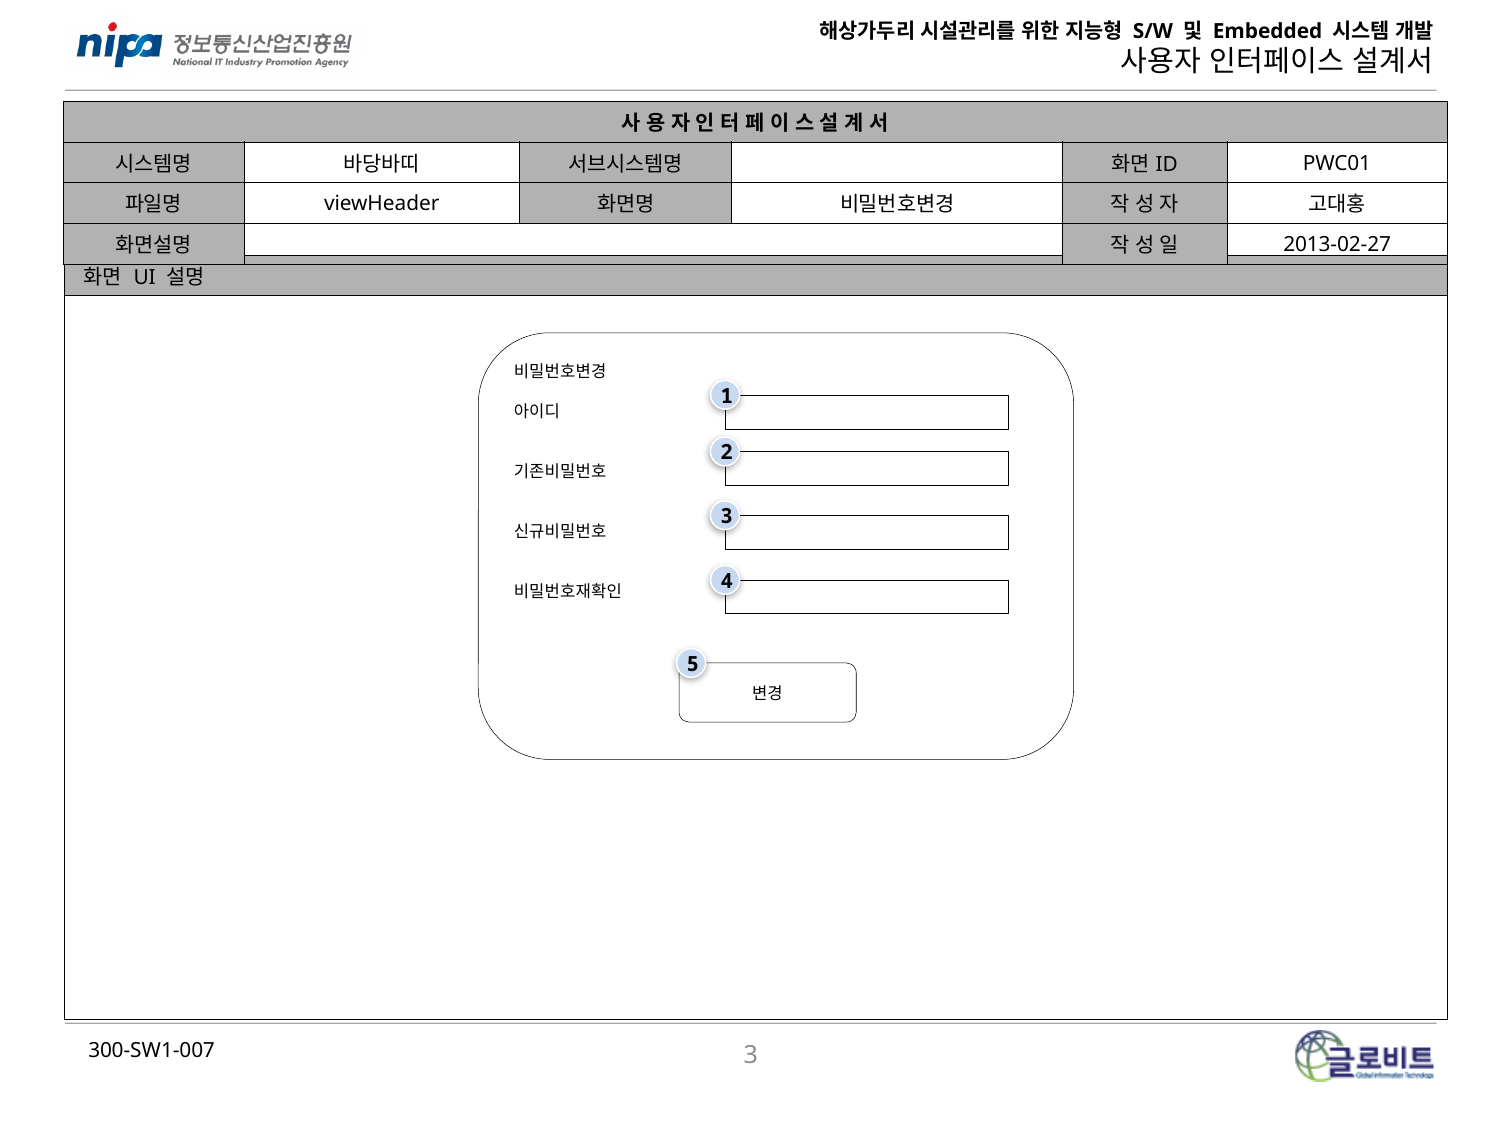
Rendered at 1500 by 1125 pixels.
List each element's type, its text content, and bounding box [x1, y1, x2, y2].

table_cell PWC01 [1228, 143, 1447, 182]
table_cell 작 성 자 [1063, 183, 1227, 223]
picture [64, 22, 365, 73]
table_cell 화면ID [1063, 143, 1227, 182]
table_cell 화면설명 [64, 224, 244, 264]
text_box 2 [709, 436, 741, 467]
table_cell 바당바띠 [245, 143, 519, 182]
table_cell [65, 296, 1447, 1019]
picture [1294, 1030, 1437, 1082]
text_box [725, 515, 1009, 549]
text_box [725, 579, 1009, 614]
table_cell 화면명 [520, 183, 731, 223]
table_cell viewHeader [245, 183, 519, 223]
text_box 5 [675, 647, 707, 679]
text_box 3 [709, 500, 741, 531]
text_box [725, 451, 1009, 486]
table_cell [732, 143, 1062, 182]
text_box 4 [709, 564, 741, 596]
text_box 1 [709, 379, 741, 410]
table_cell 고대홍 [1228, 183, 1447, 223]
table_cell 서브시스템명 [520, 143, 731, 182]
table_cell 시스템명 [64, 143, 244, 182]
text_box 변경 [679, 662, 857, 723]
table_cell [245, 224, 1062, 264]
table_header 화면 UI 설명 [65, 265, 1447, 295]
table_cell 파일명 [64, 183, 244, 223]
table_cell 비밀번호변경 [732, 183, 1062, 223]
text_box 비밀번호변경 아이디 기존비밀번호 신규비밀번호 비밀번호재확인 [478, 332, 1074, 760]
table_header 사 용 자 인 터 페 이 스 설 계 서 [64, 102, 1447, 142]
table_cell 작 성 일 [1063, 224, 1227, 264]
table_cell 2013-02-27 [1228, 224, 1447, 264]
